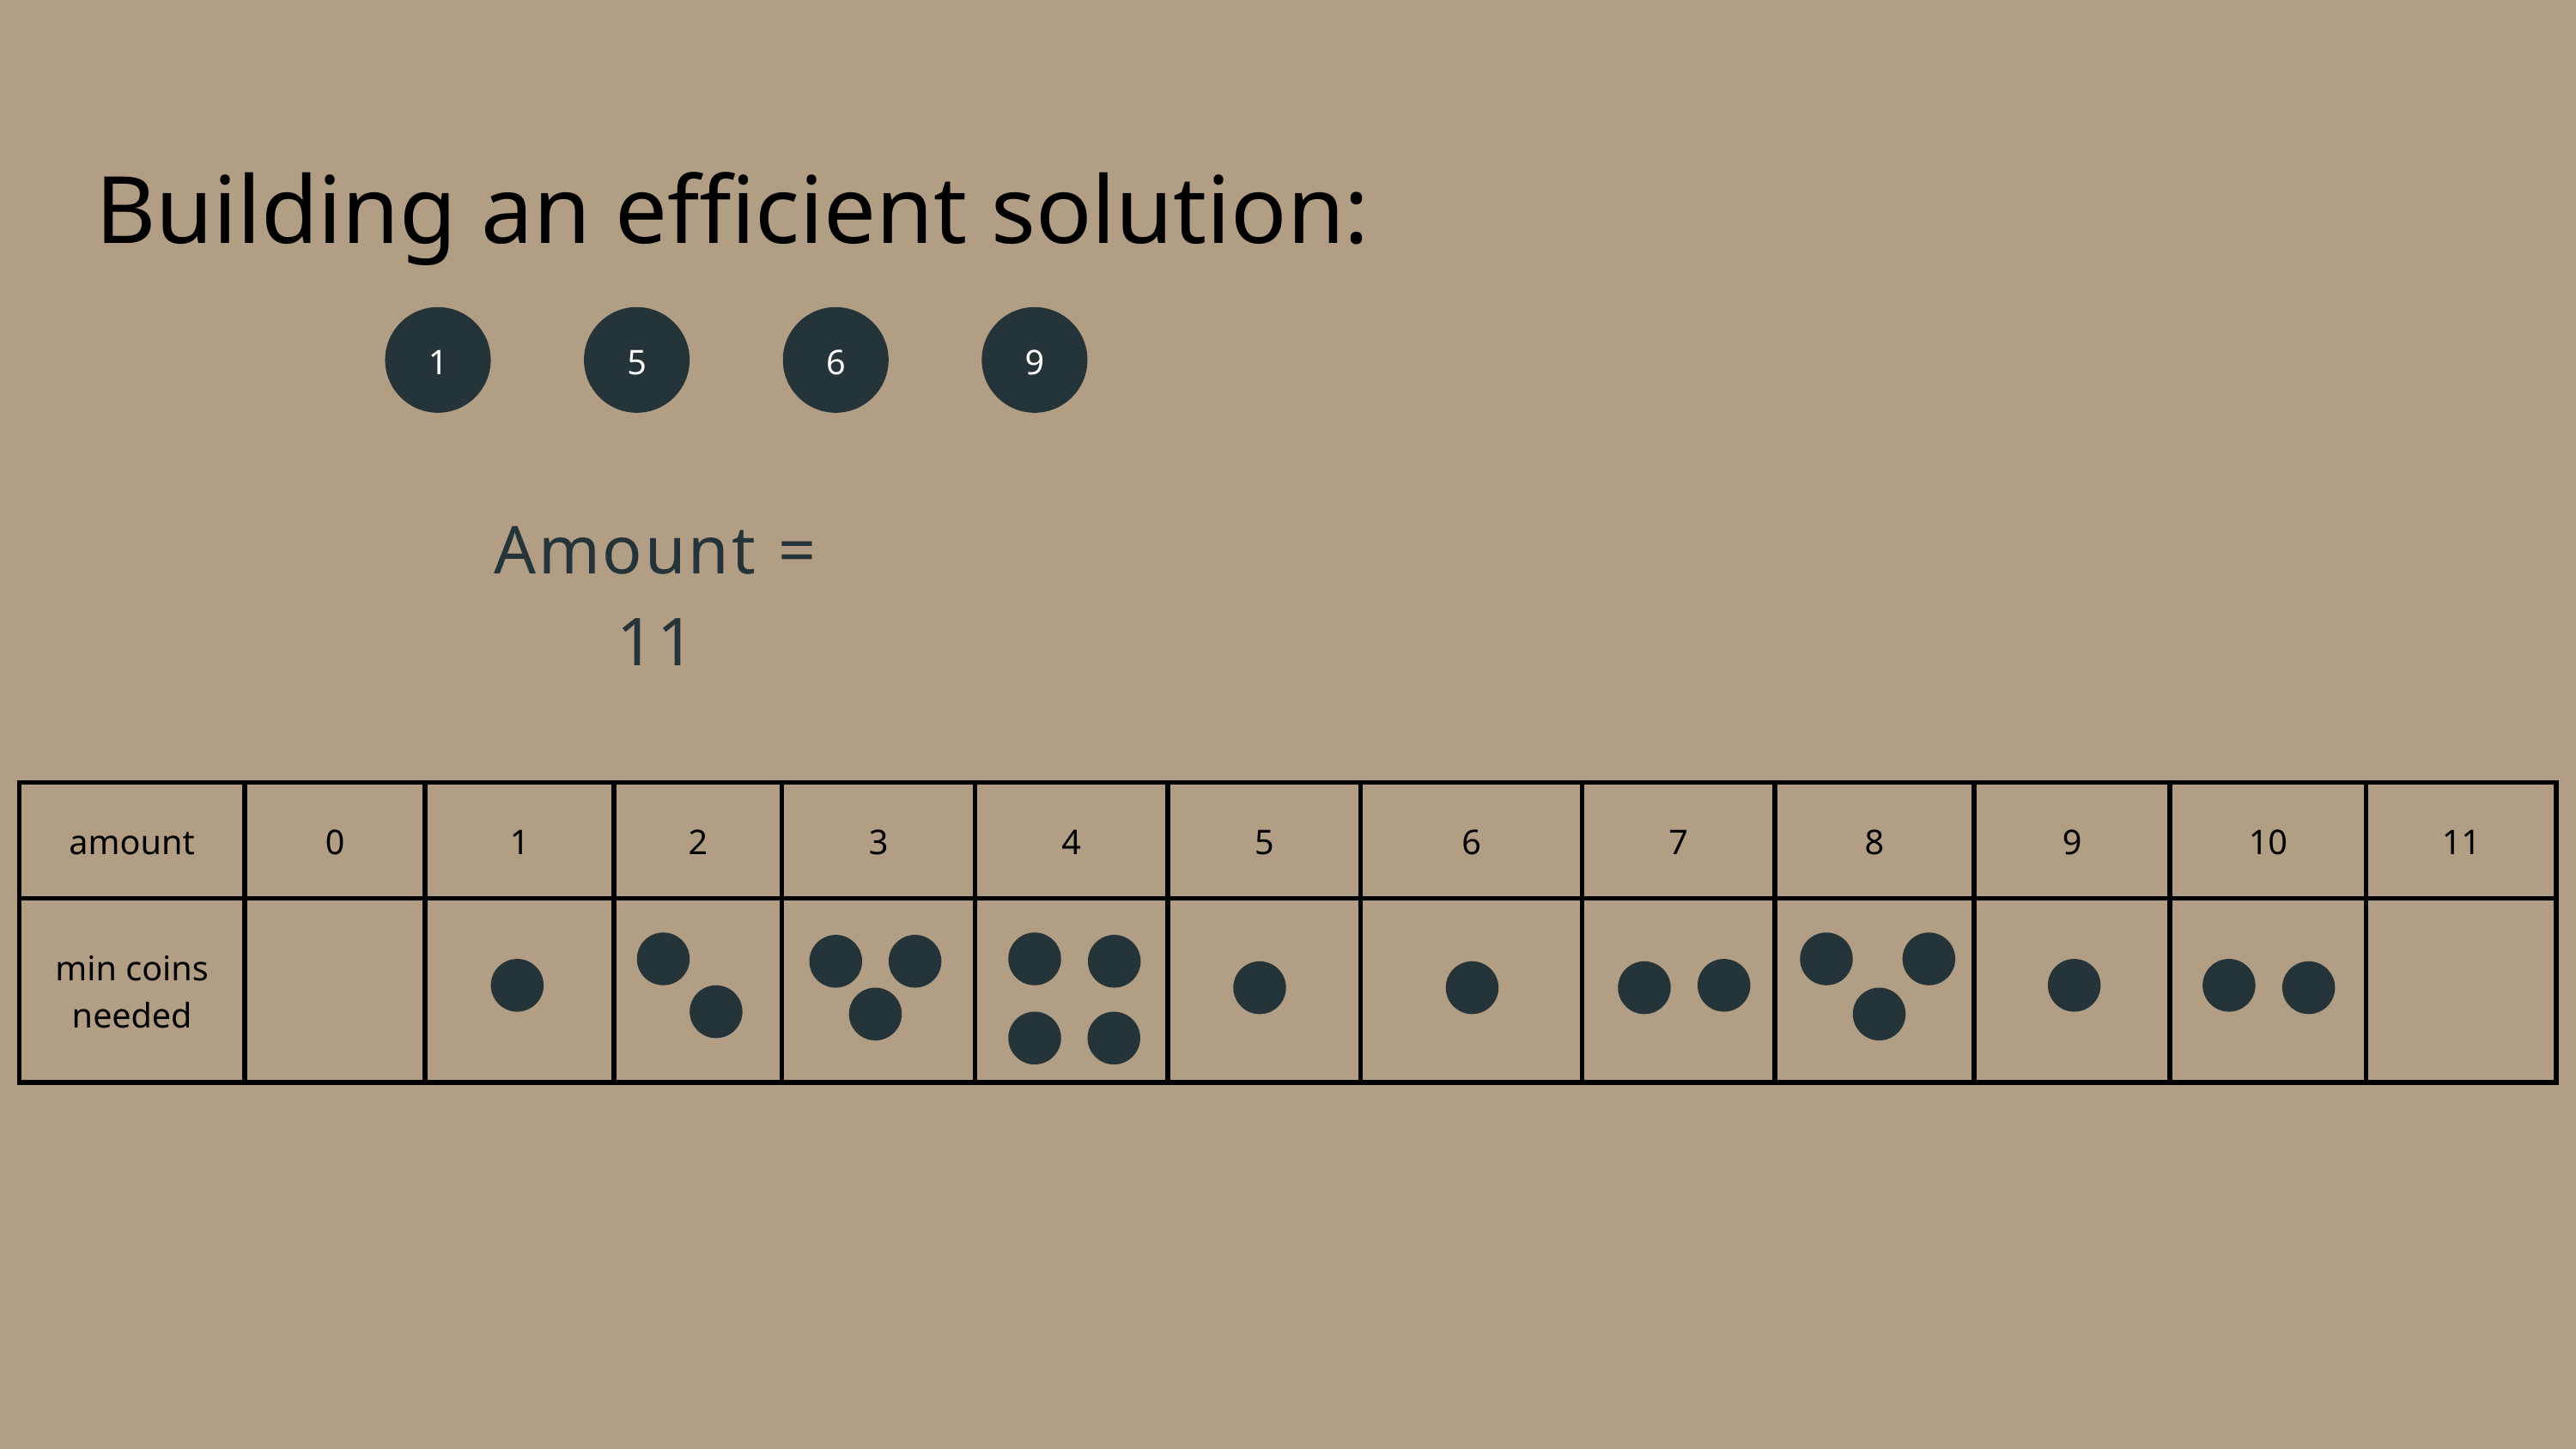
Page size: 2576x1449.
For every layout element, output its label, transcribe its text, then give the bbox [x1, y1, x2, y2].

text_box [2281, 961, 2336, 1015]
table_header 5 [1170, 785, 1358, 896]
table_cell [247, 900, 422, 1080]
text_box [848, 987, 902, 1041]
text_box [1697, 958, 1751, 1012]
table_header 2 [617, 785, 780, 896]
table_cell [2368, 900, 2554, 1080]
table_cell [784, 900, 973, 1080]
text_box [888, 934, 942, 988]
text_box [1087, 934, 1141, 988]
text_box Building an efficient solution: [66, 131, 1449, 262]
table_header 8 [1777, 785, 1971, 896]
table_header amount [21, 785, 242, 896]
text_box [1007, 932, 1061, 986]
table_header 10 [2172, 785, 2364, 896]
table_header 6 [1363, 785, 1580, 896]
table_cell [617, 900, 780, 1080]
table_header 7 [1584, 785, 1772, 896]
table_header 4 [977, 785, 1165, 896]
table_cell [1170, 900, 1358, 1080]
table_cell min coins needed [21, 900, 242, 1080]
table_cell [977, 900, 1165, 1080]
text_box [1007, 1011, 1061, 1065]
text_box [981, 306, 1088, 414]
table_cell [1363, 900, 1580, 1080]
table_cell [1977, 900, 2167, 1080]
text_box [1800, 932, 1853, 986]
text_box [1852, 987, 1906, 1041]
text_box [385, 306, 491, 414]
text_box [782, 306, 890, 414]
table_header 9 [1977, 785, 2167, 896]
table_header 11 [2368, 785, 2554, 896]
table_cell [2172, 900, 2364, 1080]
table_header 0 [247, 785, 422, 896]
table_cell [1584, 900, 1772, 1080]
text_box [2202, 958, 2256, 1012]
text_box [583, 306, 690, 414]
table_cell [428, 900, 611, 1080]
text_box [636, 932, 690, 986]
table_header 1 [428, 785, 611, 896]
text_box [689, 985, 743, 1039]
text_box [1902, 932, 1956, 986]
table_cell [1777, 900, 1971, 1080]
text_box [2047, 958, 2101, 1012]
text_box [809, 934, 863, 988]
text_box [1233, 961, 1286, 1015]
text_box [1618, 961, 1671, 1015]
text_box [1087, 1011, 1141, 1065]
table_header 3 [784, 785, 973, 896]
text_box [1445, 961, 1499, 1015]
text_box Amount = 11 [477, 494, 836, 680]
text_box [490, 958, 544, 1012]
